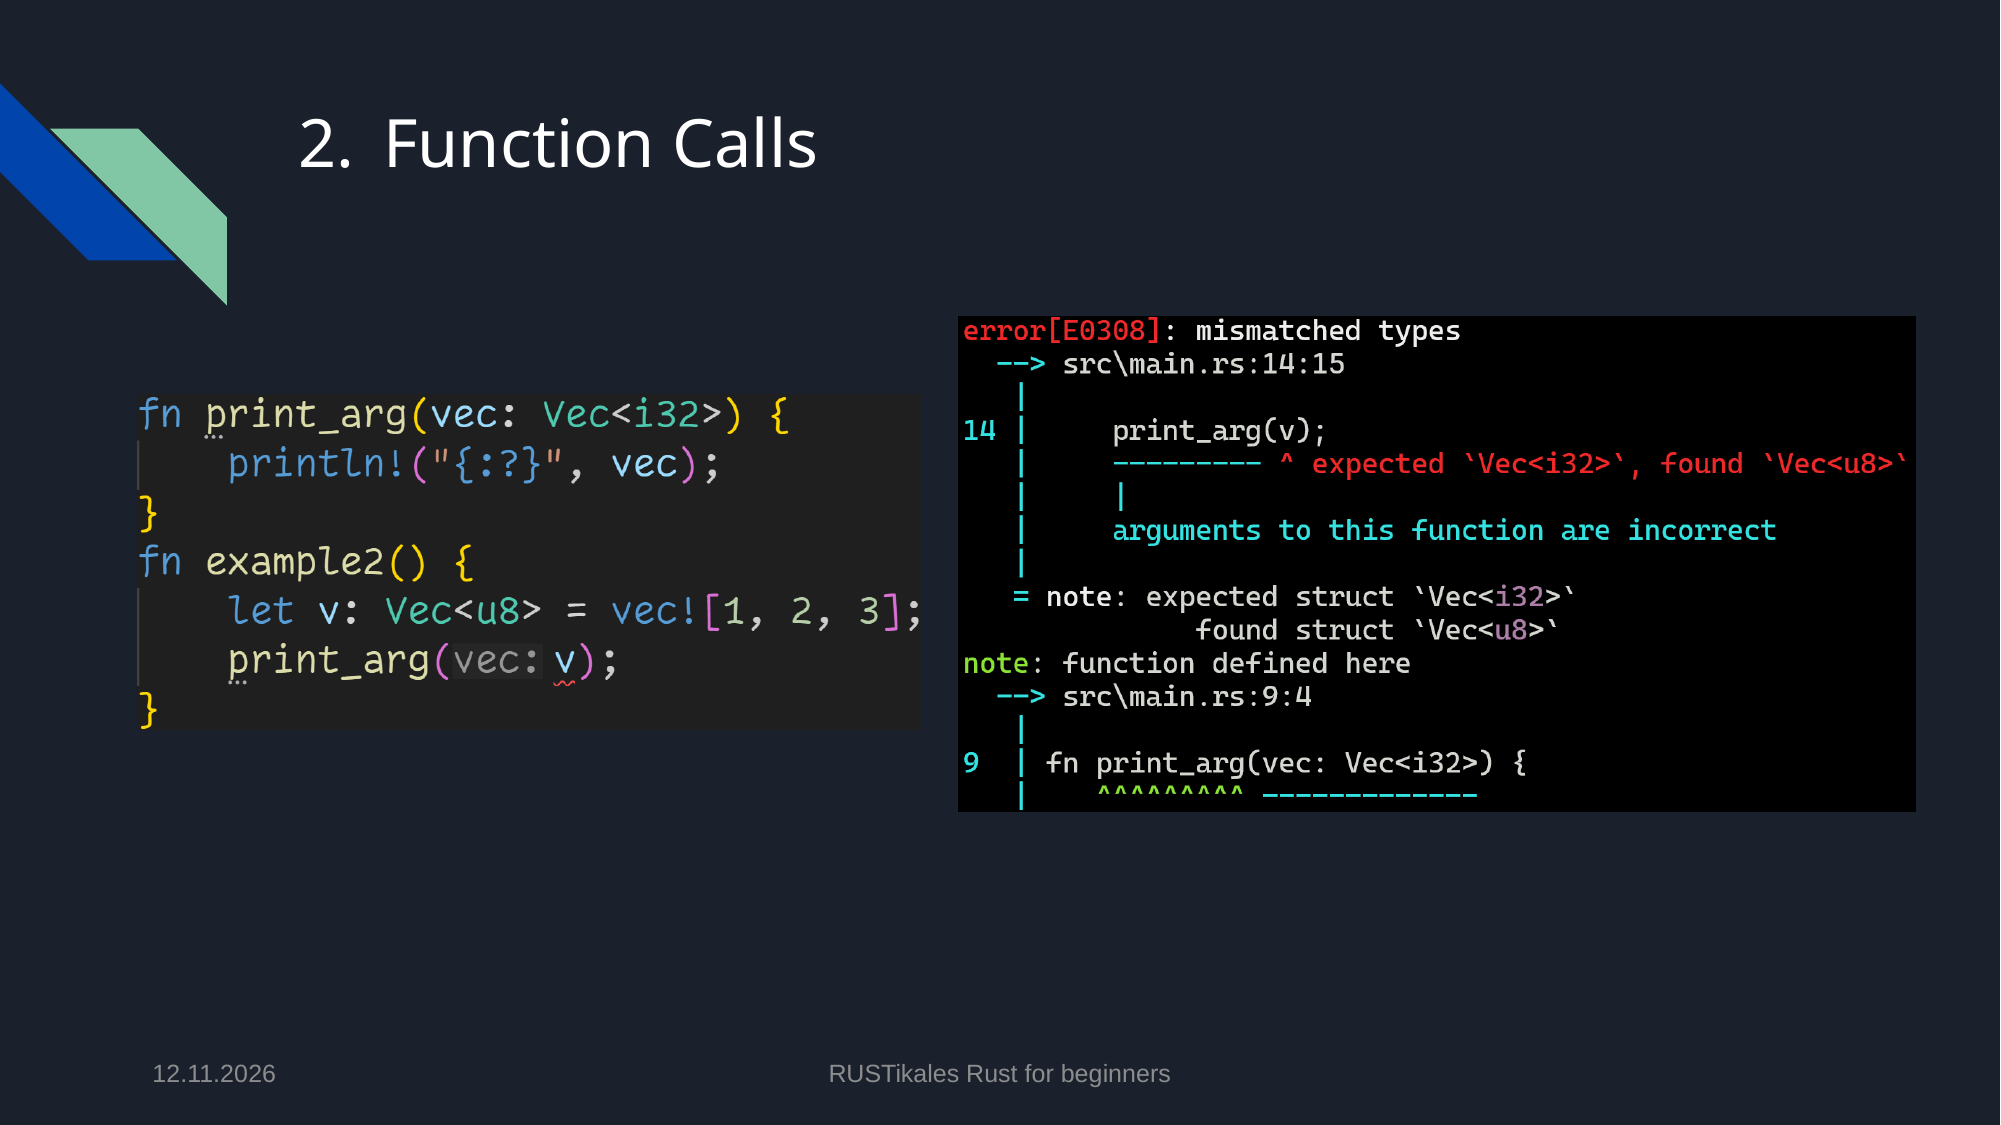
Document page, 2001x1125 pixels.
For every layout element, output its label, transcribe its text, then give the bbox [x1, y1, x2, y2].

footer RUSTikales Rust for beginners [662, 1042, 1338, 1103]
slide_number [137, 1042, 588, 1103]
picture [137, 394, 921, 731]
title Function Calls [283, 86, 1824, 287]
picture [958, 316, 1916, 812]
